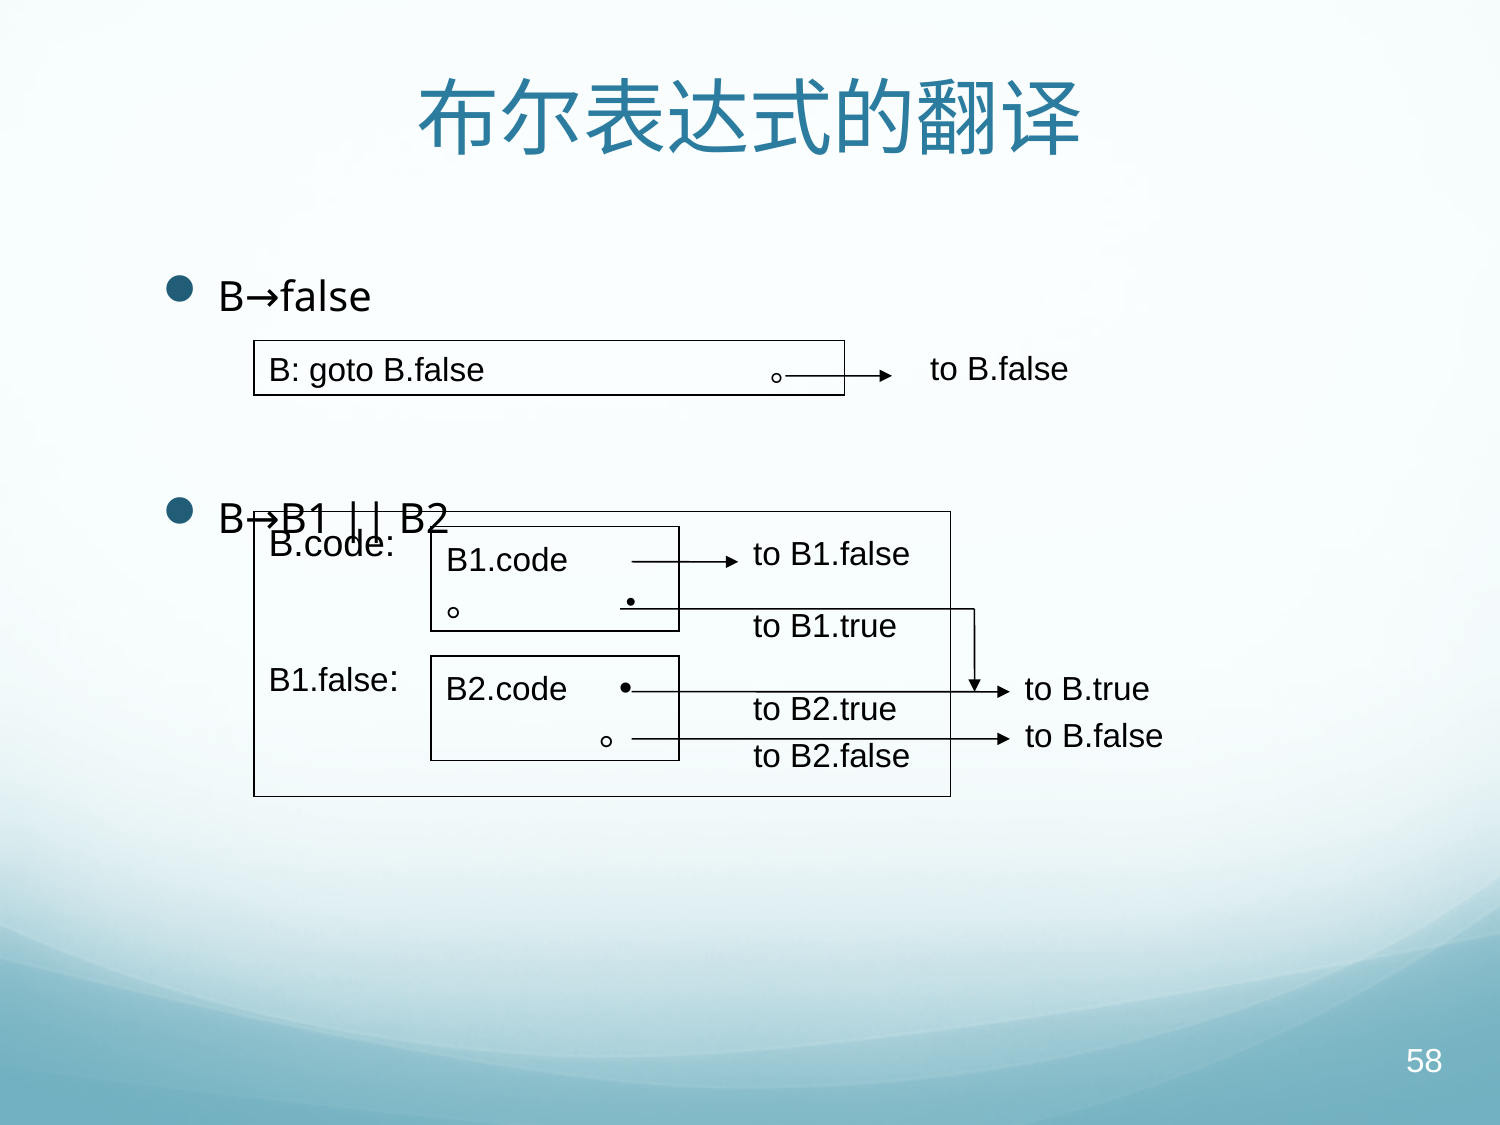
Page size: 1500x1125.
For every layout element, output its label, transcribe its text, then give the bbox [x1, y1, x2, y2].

list B→false B→B1 || B2 [90, 262, 1410, 975]
text_box [963, 732, 1010, 746]
text_box to B1.false [738, 525, 963, 580]
text_box to B2.true [738, 679, 963, 735]
slide_number 58 [1295, 1029, 1459, 1090]
text_box B: goto B.false 。 [253, 340, 845, 395]
text_box to B.false [1010, 715, 1235, 762]
text_box [680, 555, 738, 568]
title 布尔表达式的翻译 [90, 17, 1410, 173]
text_box to B.true [1009, 660, 1235, 715]
text_box to B1.true [738, 597, 963, 652]
text_box B.code: B1.false: [253, 511, 951, 797]
text_box [975, 685, 1009, 698]
text_box B1.code 。 • [431, 526, 680, 632]
text_box [968, 608, 981, 692]
text_box to B.false [915, 339, 1105, 394]
text_box [785, 369, 892, 383]
text_box to B2.false [738, 735, 963, 782]
text_box B2.code • 。 [430, 655, 680, 761]
